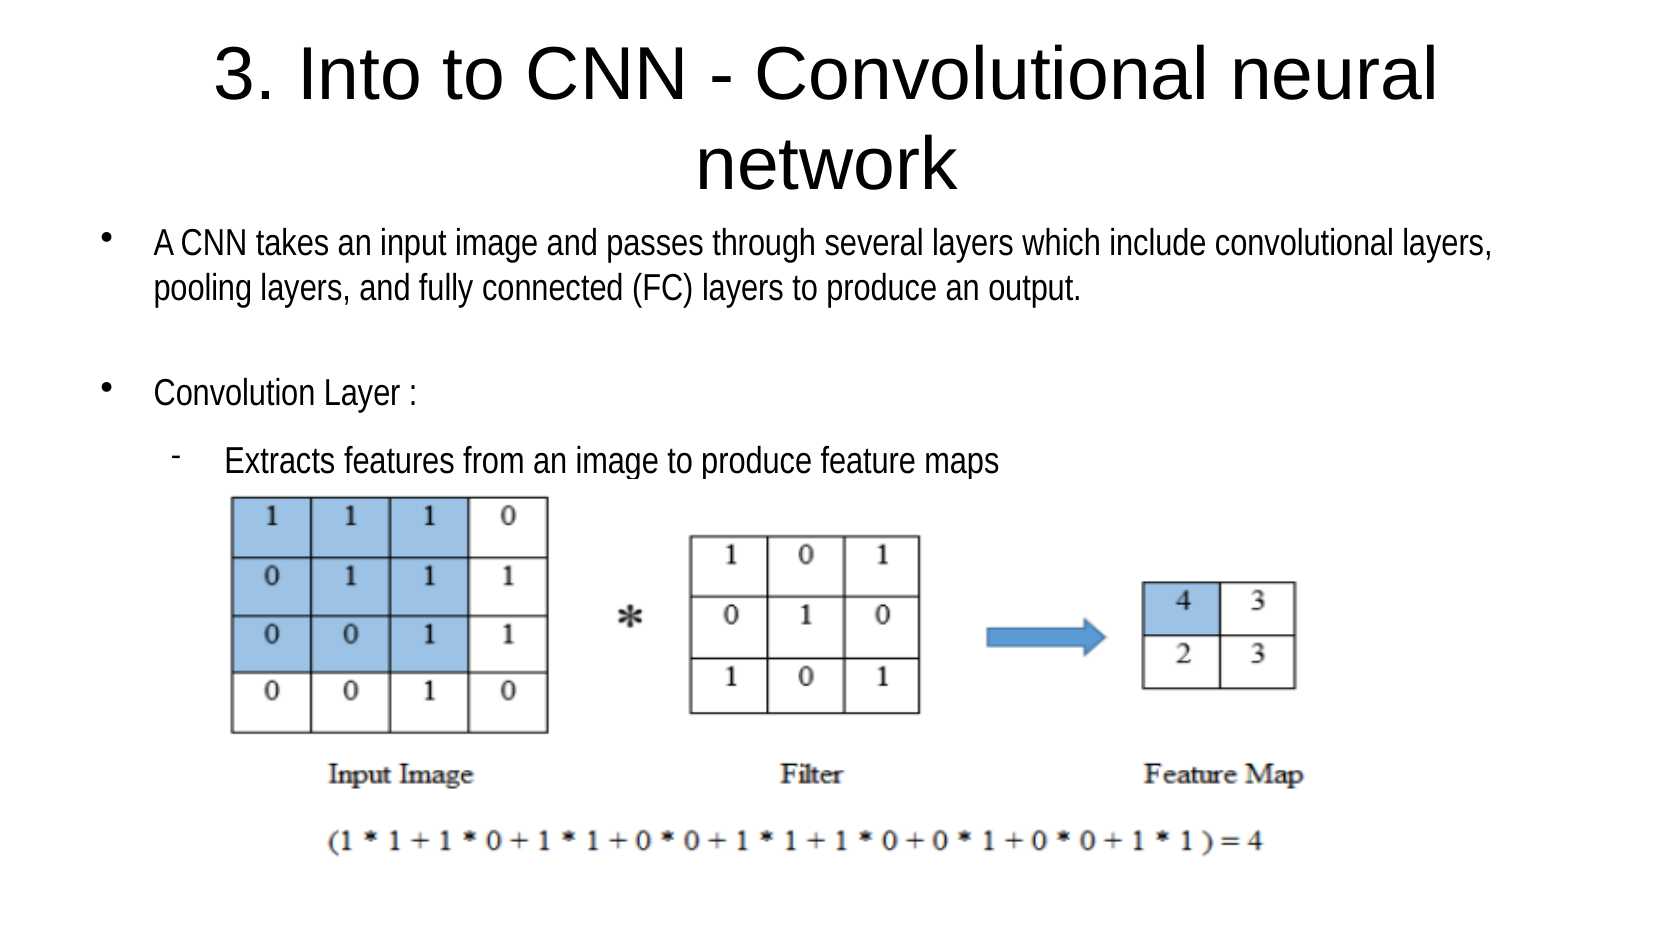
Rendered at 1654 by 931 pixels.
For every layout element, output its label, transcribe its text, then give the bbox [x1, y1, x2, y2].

picture [193, 479, 1321, 871]
text_box A CNN takes an input image and passes through several layers which include convolutional layers, pooling layers, and fully connected (FC) layers to produce an output. Convolution Layer : Extracts features from an image to produce feature maps [82, 217, 1571, 870]
text_box 3. Into to CNN - Convolutional neural network [82, 30, 1571, 199]
